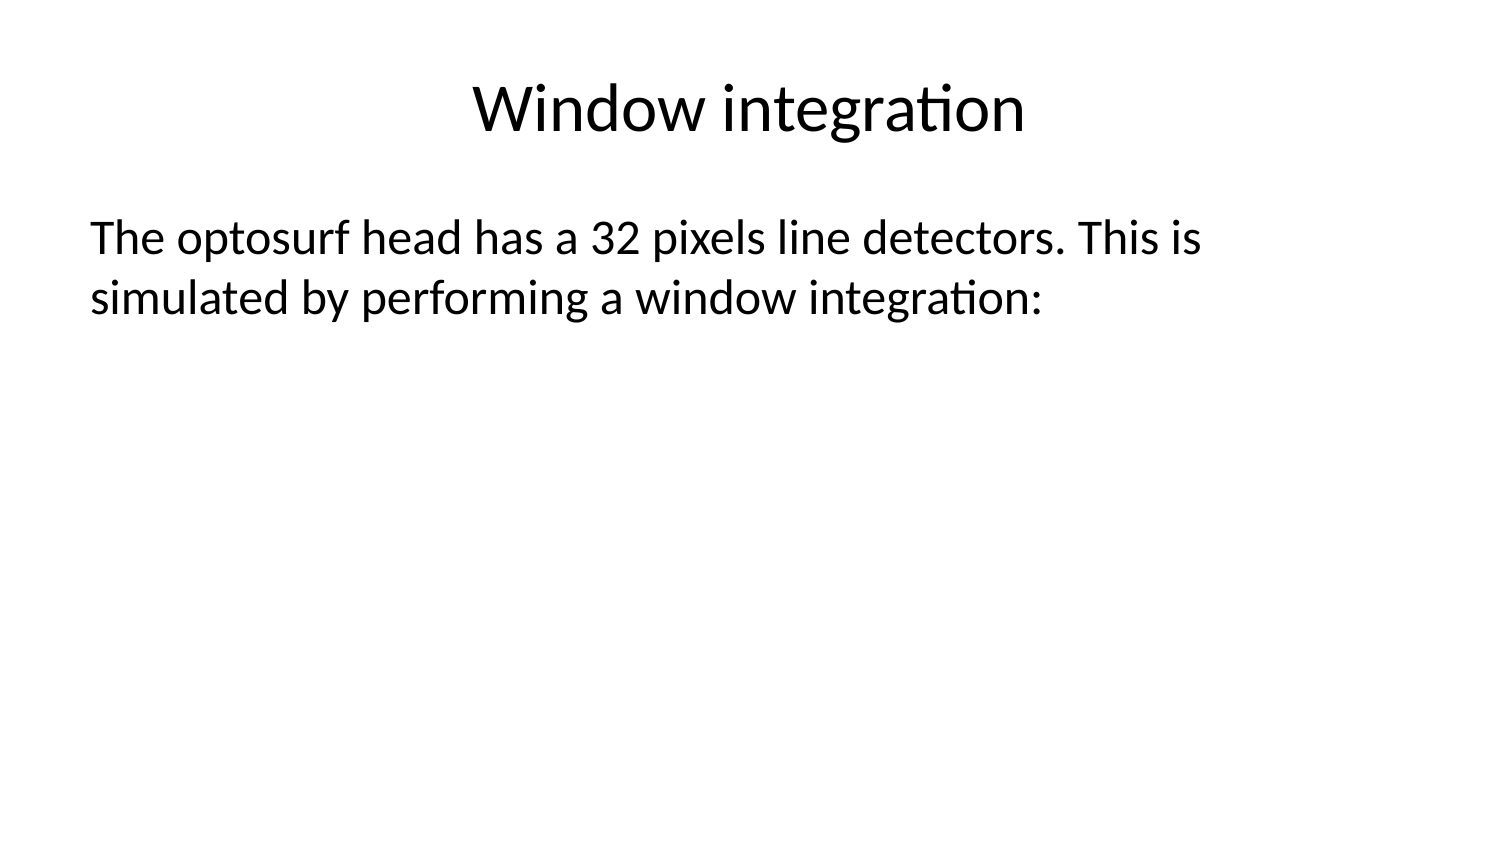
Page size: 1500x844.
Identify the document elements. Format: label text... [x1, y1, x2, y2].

title Window integration [75, 33, 1425, 175]
list The optosurf head has a 32 pixels line detectors. This is simulated by performing a window integration: [75, 196, 1425, 754]
